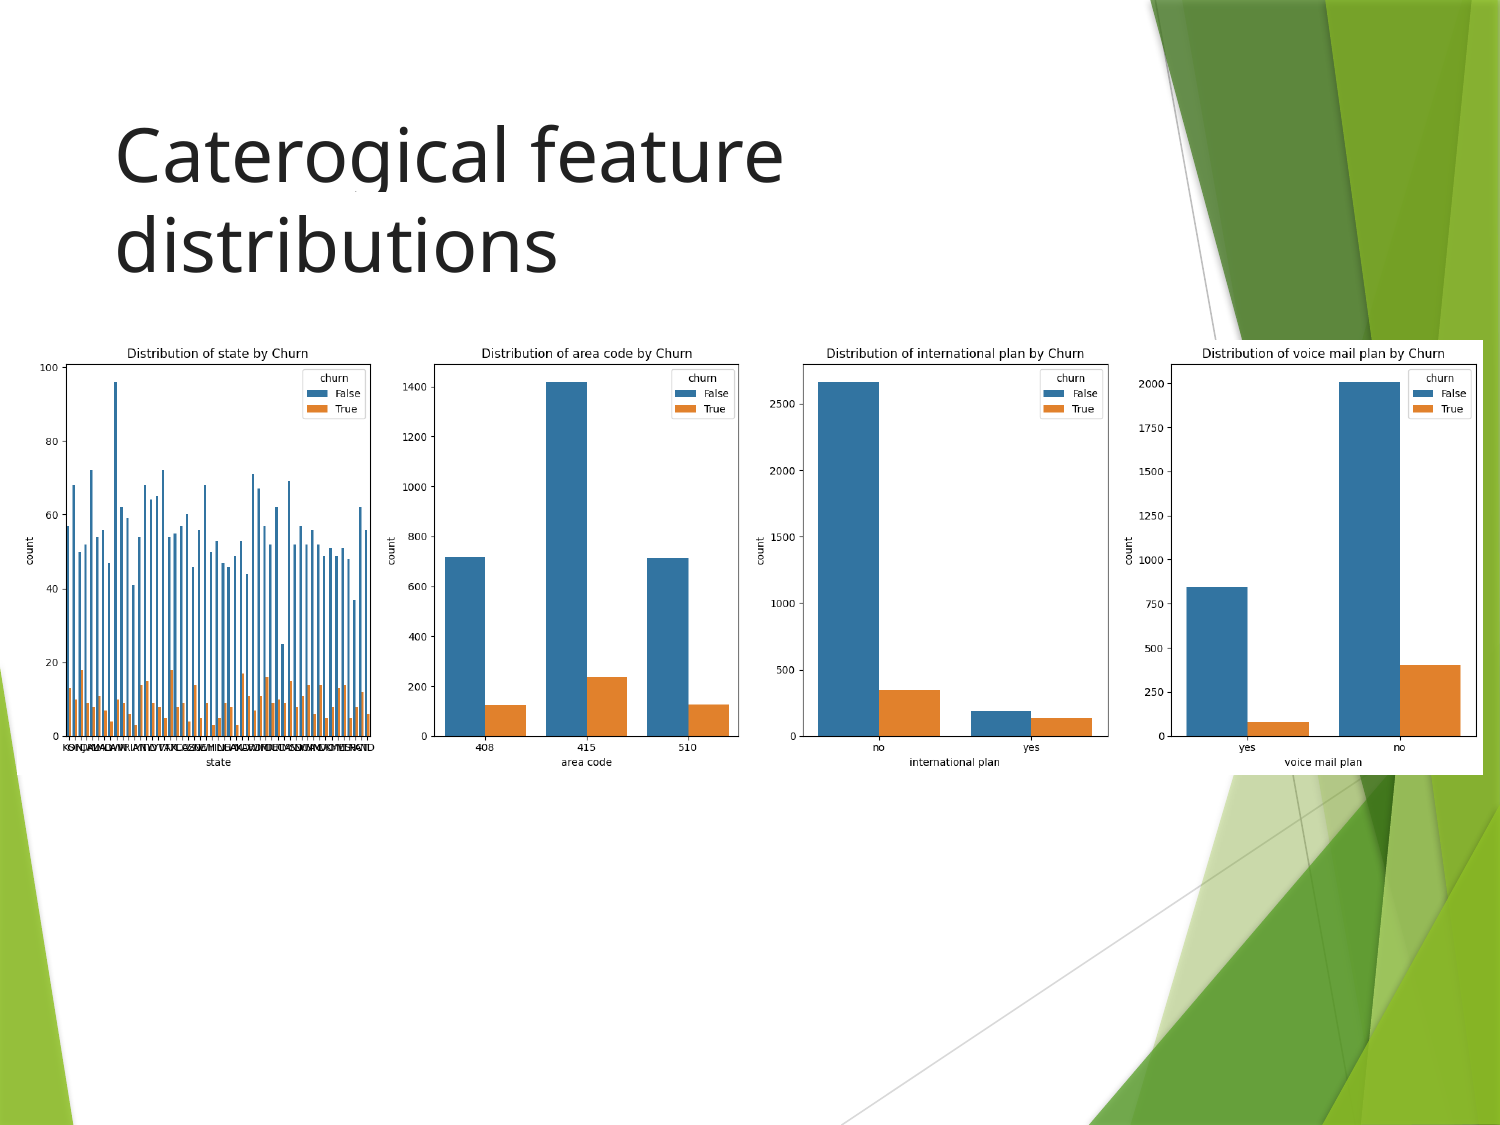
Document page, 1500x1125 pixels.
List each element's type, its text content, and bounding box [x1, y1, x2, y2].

title Caterogical feature distributions [99, 99, 1142, 317]
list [17, 340, 1483, 776]
